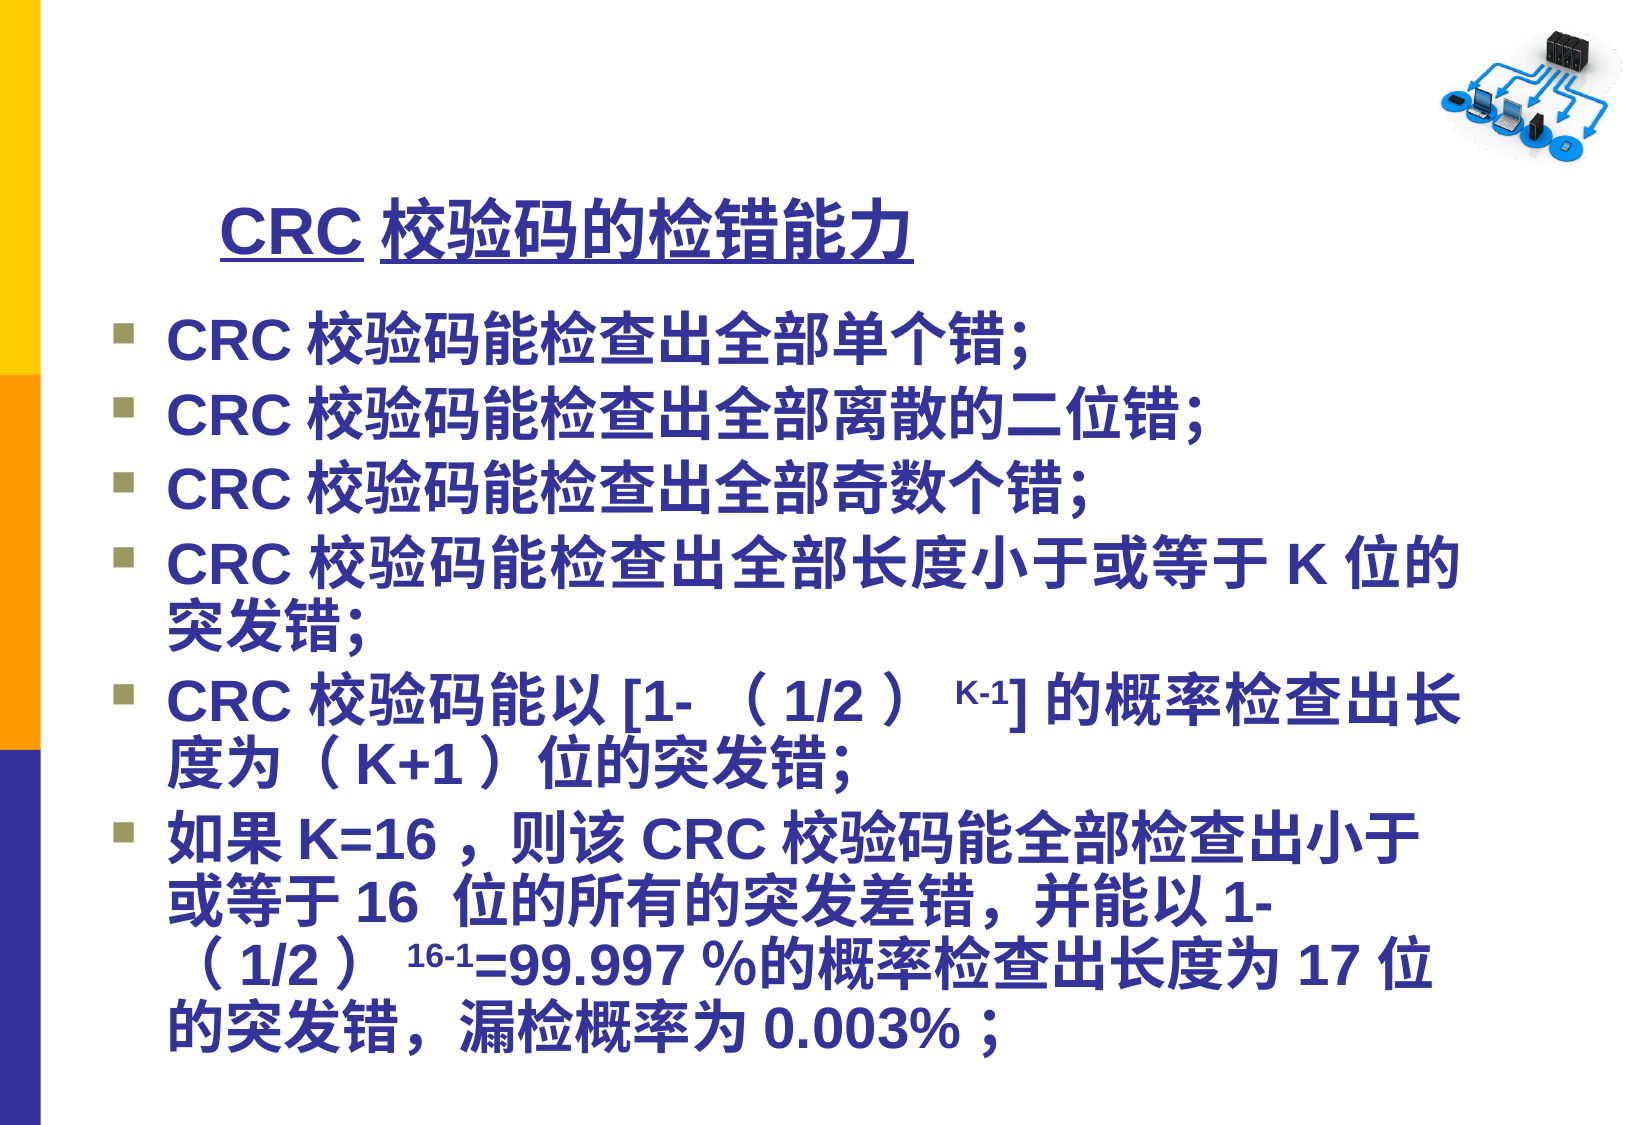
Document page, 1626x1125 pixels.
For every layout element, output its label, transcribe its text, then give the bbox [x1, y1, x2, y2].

title CRC校验码的检错能力 [204, 35, 1590, 275]
text_box [121, 99, 1504, 275]
picture [1438, 30, 1624, 165]
text_box CRC校验码能检查出全部单个错； CRC校验码能检查出全部离散的二位错； CRC校验码能检查出全部奇数个错； CRC校验码能检查出全部长度小于或等于K位的突发错； CRC校验码能以[1-（1/2）K-1]的概率检查出长度为（K+1）位的突发错； 如果K=16，则该CRC校验码能全部检查出小于或等于16 位的所有的突发差错，并能以1-（1/2）16-1=99.997％的概率检查出长度为17位的突发错，漏检概率为0.003%； [95, 302, 1478, 1028]
